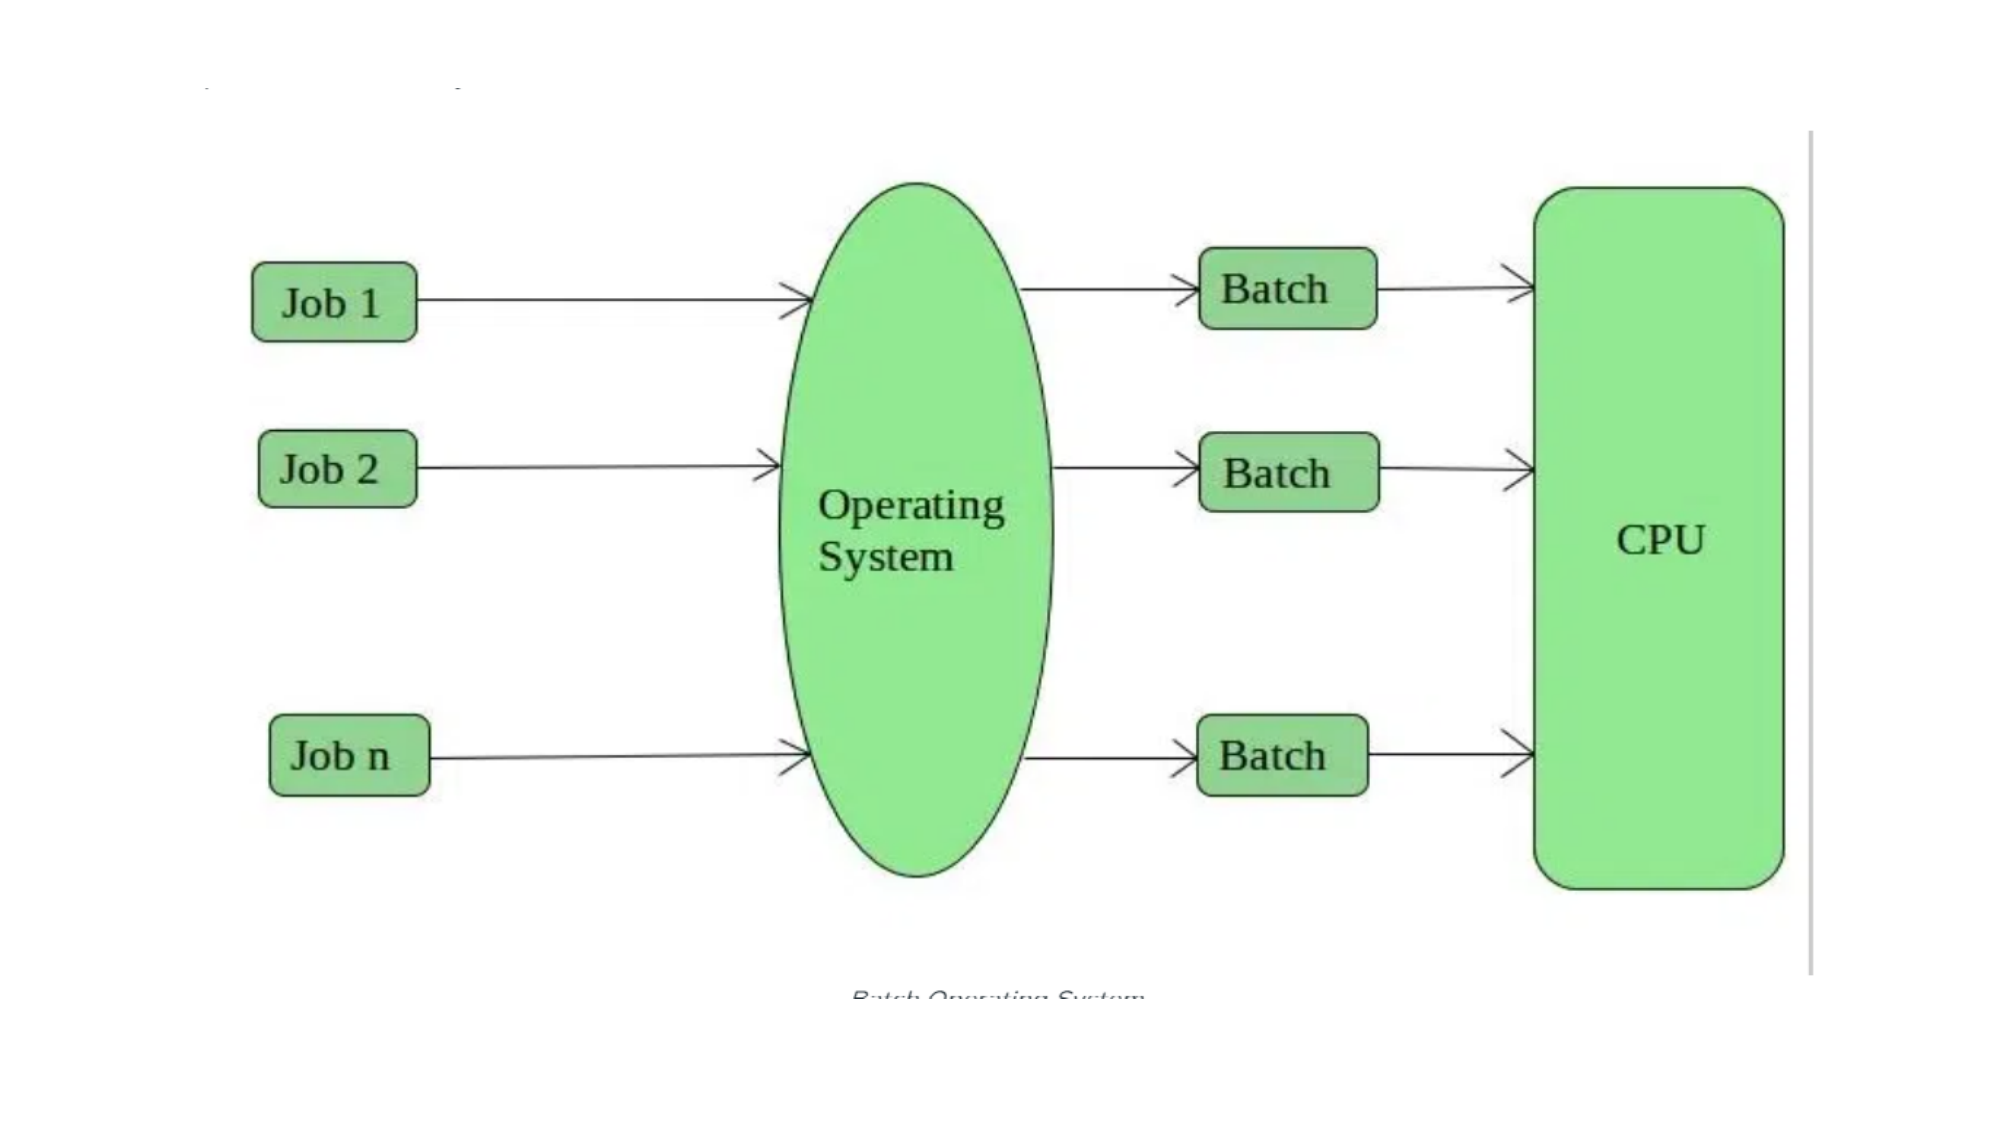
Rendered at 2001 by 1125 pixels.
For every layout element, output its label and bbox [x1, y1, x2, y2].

list [123, 88, 1885, 1000]
